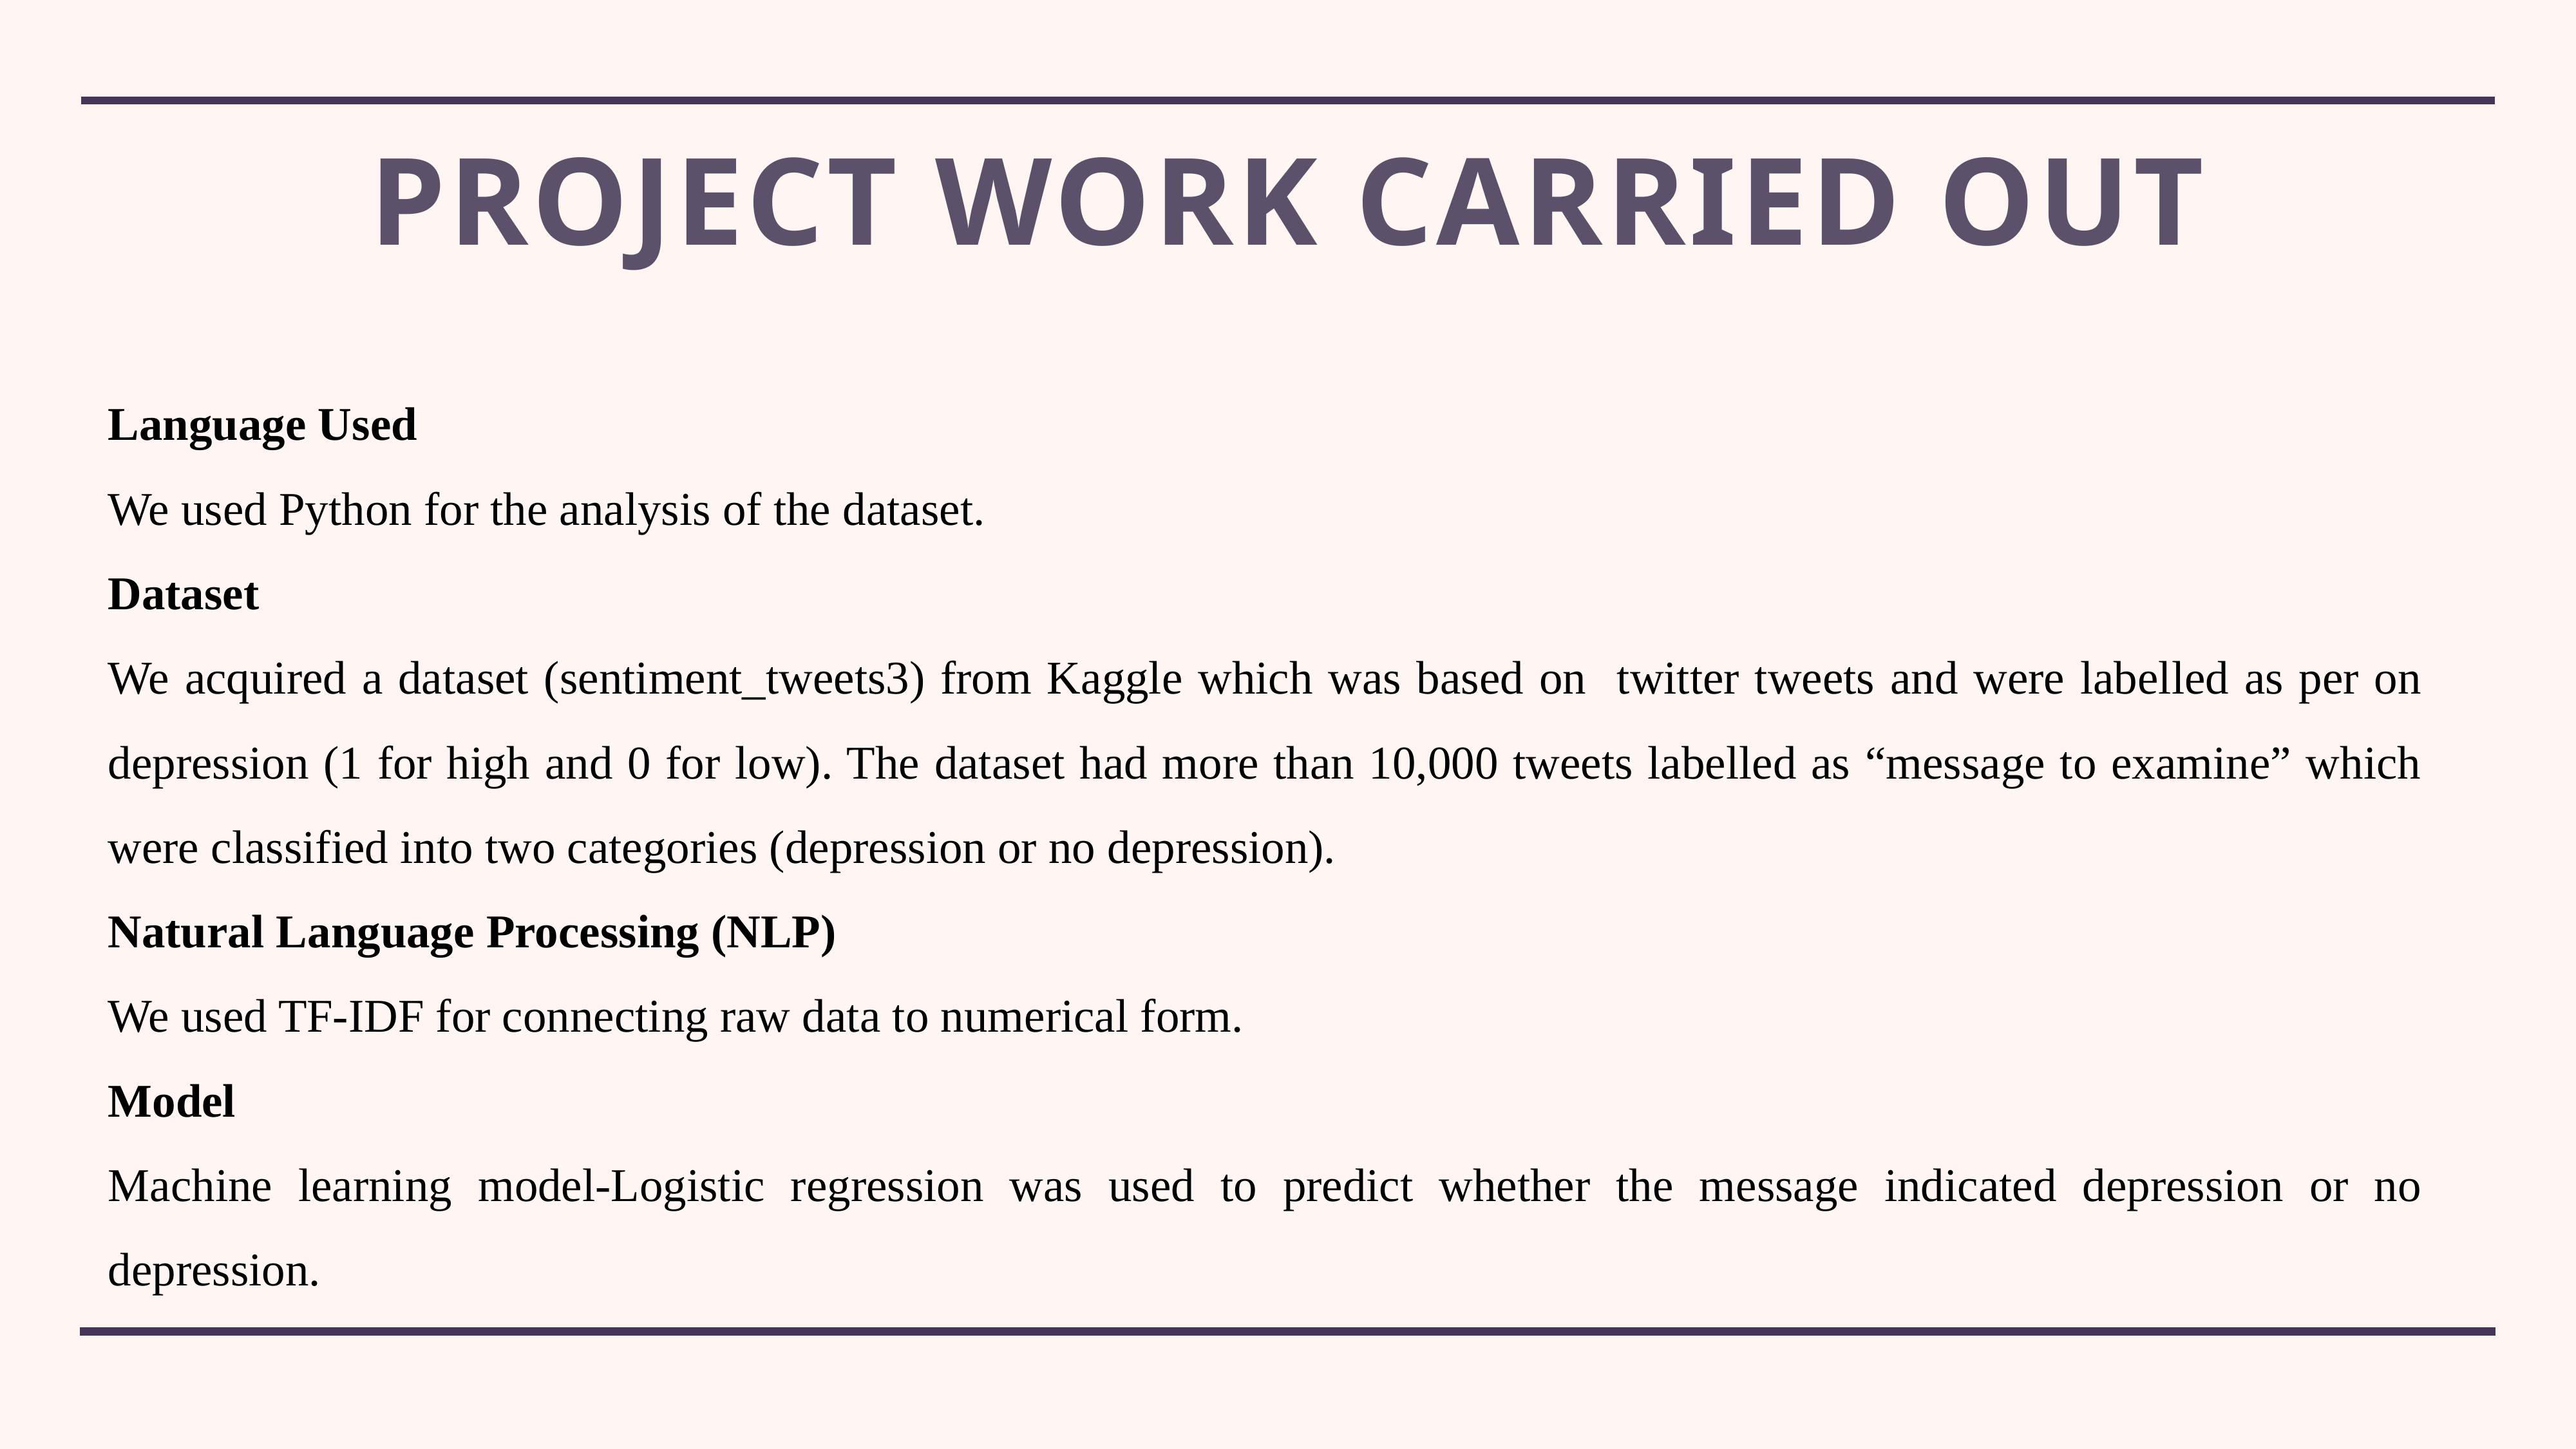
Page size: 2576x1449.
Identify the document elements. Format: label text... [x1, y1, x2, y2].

list Language Used We used Python for the analysis of the dataset. Dataset We acquired a dataset (sentiment_tweets3) from Kaggle which was based on twitter tweets and were labelled as per on depression (1 for high and 0 for low). The dataset had more than 10,000 tweets labelled as “message to examine” which were classified into two categories (depression or no depression). Natural Language Processing (NLP) We used TF-IDF for connecting raw data to numerical form. Model Machine learning model-Logistic regression was used to predict whether the message indicated depression or no depression. [102, 359, 2430, 1297]
title Project work carried out [220, 135, 2356, 310]
